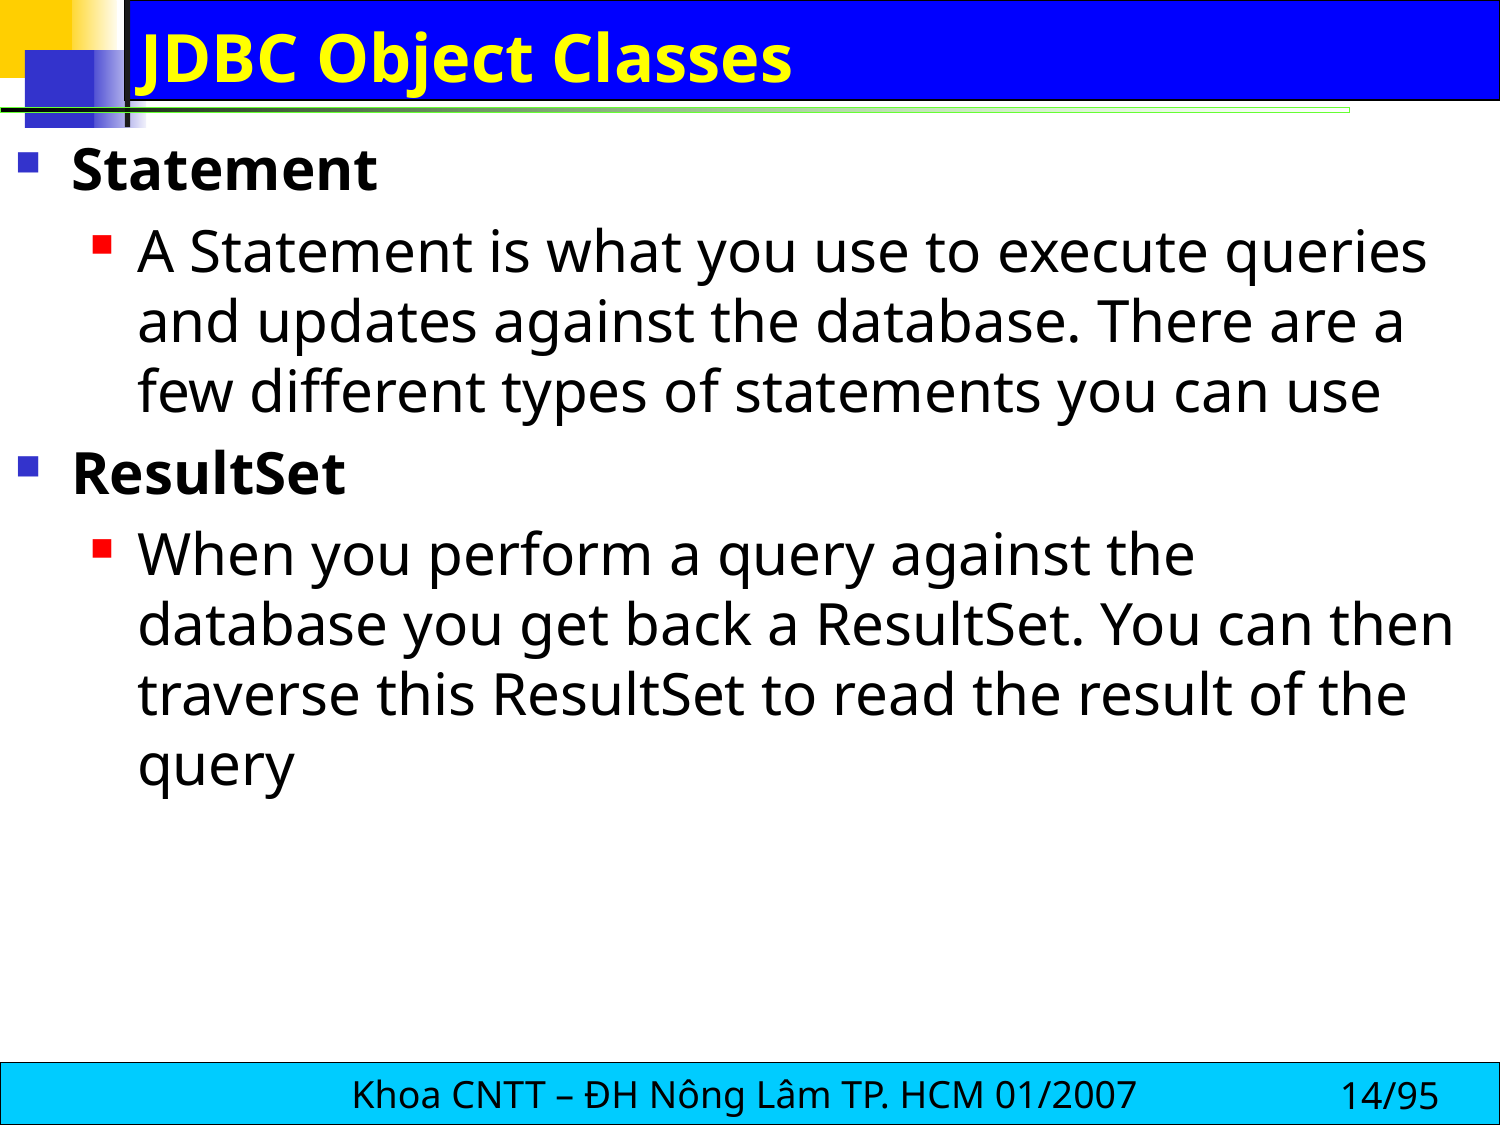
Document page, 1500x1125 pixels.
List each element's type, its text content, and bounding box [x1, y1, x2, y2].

list Statement A Statement is what you use to execute queries and updates against the database. There are a few different types of statements you can use ResultSet When you perform a query against the database you get back a ResultSet. You can then traverse this ResultSet to read the result of the query [0, 125, 1475, 1038]
title JDBC Object Classes [124, 12, 1467, 101]
